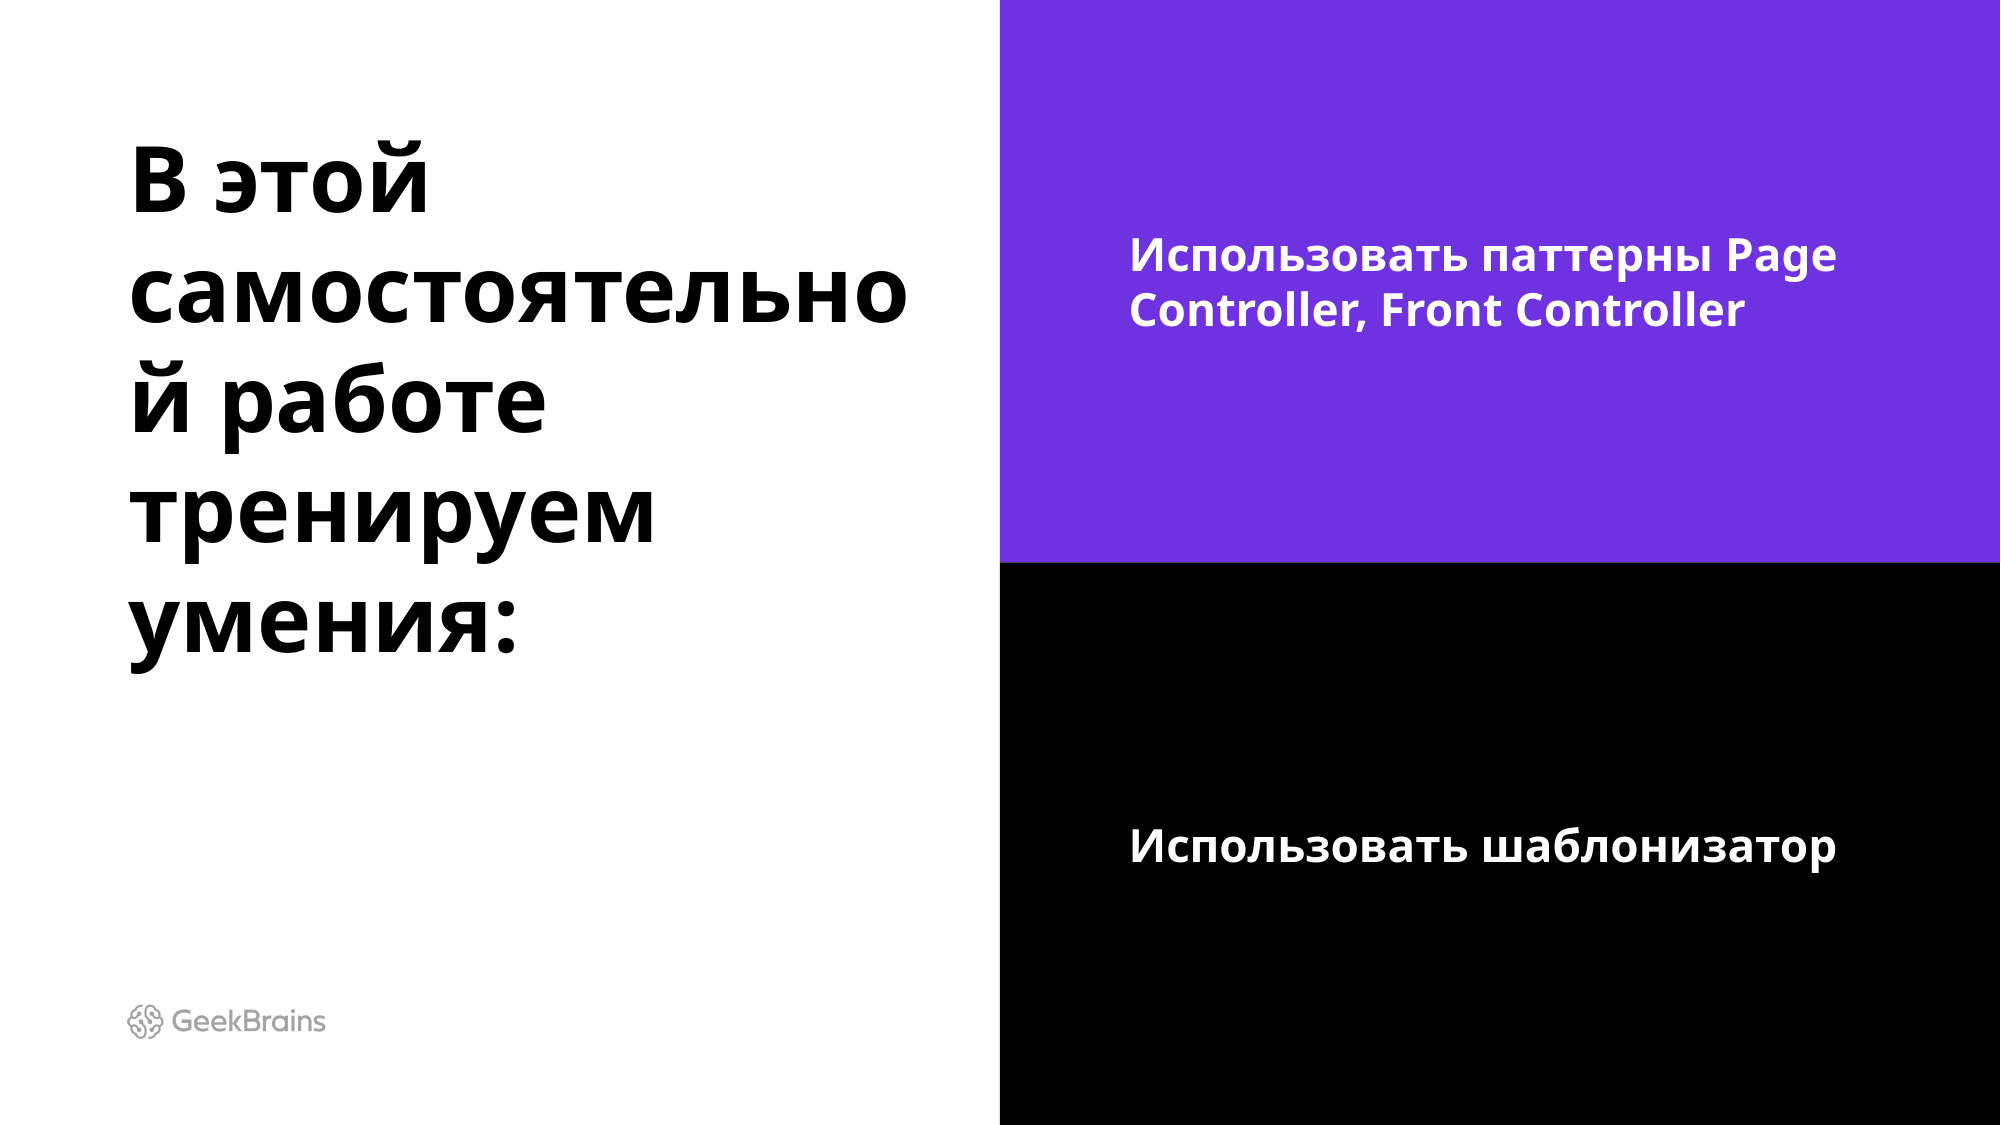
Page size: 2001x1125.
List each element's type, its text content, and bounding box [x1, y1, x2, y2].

subtitle Использовать паттерны Page Controller, Front Controller [1113, 113, 1882, 448]
title В этой самостоятельной работе тренируем умения: [113, 113, 945, 1002]
subtitle Использовать шаблонизатор [1113, 677, 1882, 1012]
